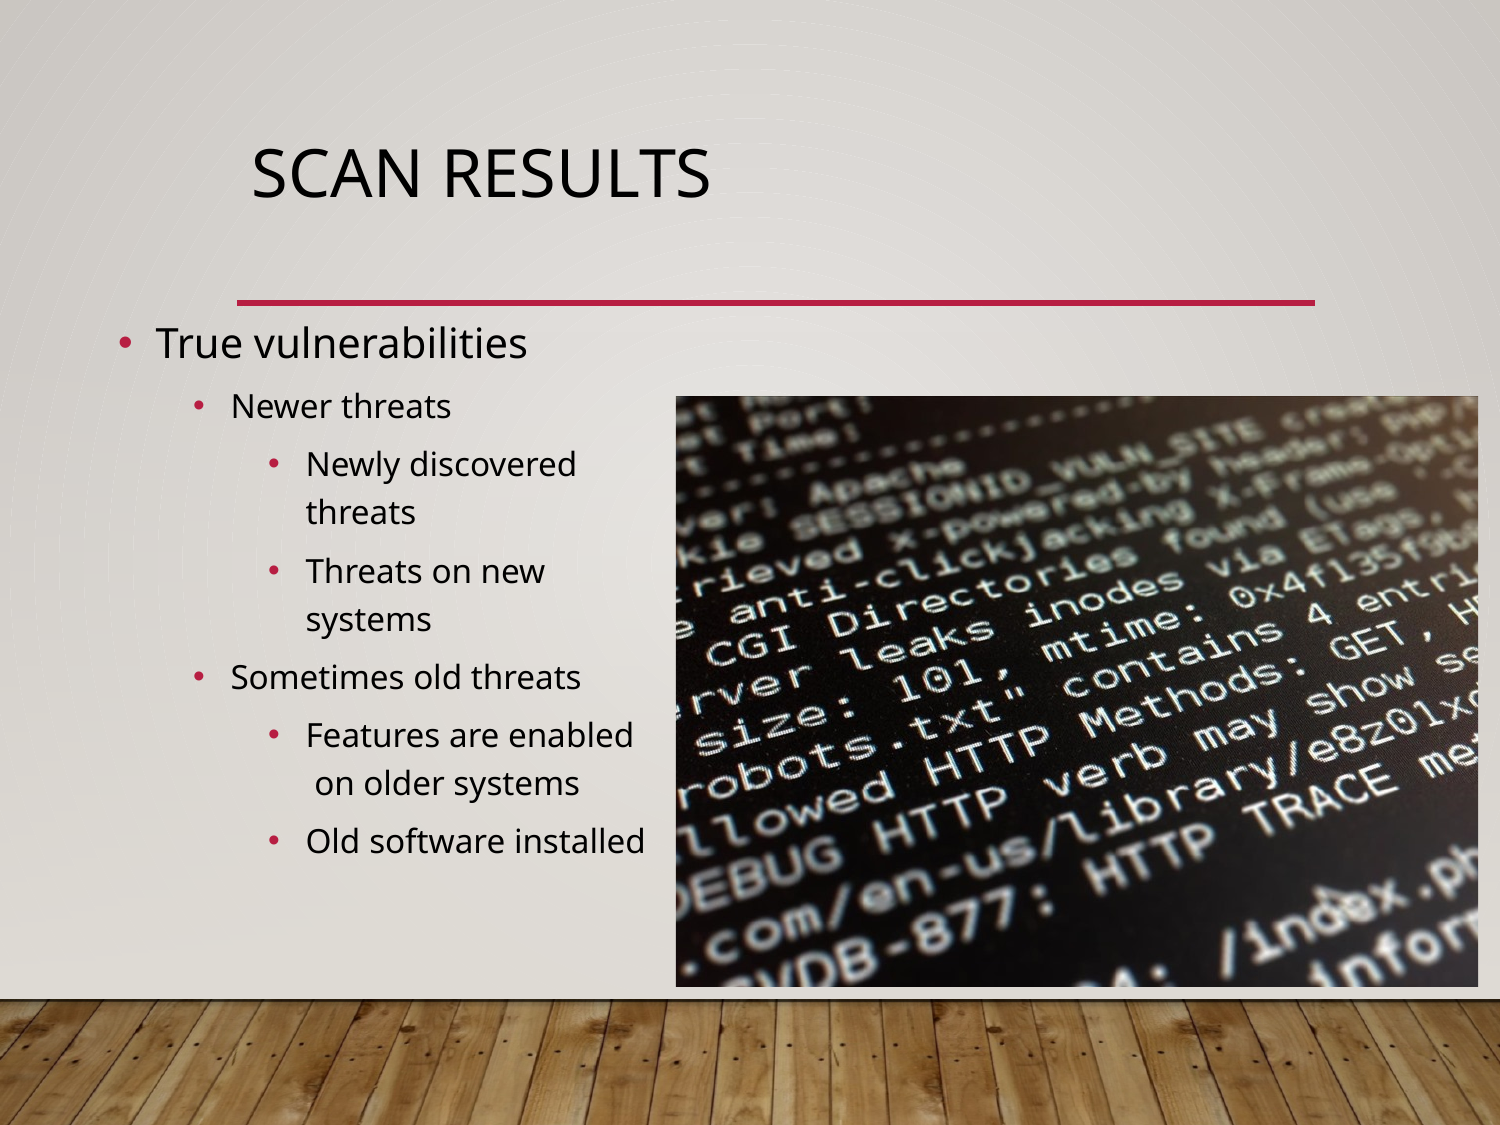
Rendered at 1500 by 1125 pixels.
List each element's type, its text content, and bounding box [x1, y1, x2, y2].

picture [0, 999, 1500, 1125]
list True vulnerabilities Newer threats Newly discovered threats Threats on new systems Sometimes old threats Features are enabled on older systems Old software installed [103, 299, 676, 1014]
picture [675, 396, 1479, 987]
title Scan Results [236, 131, 1315, 305]
